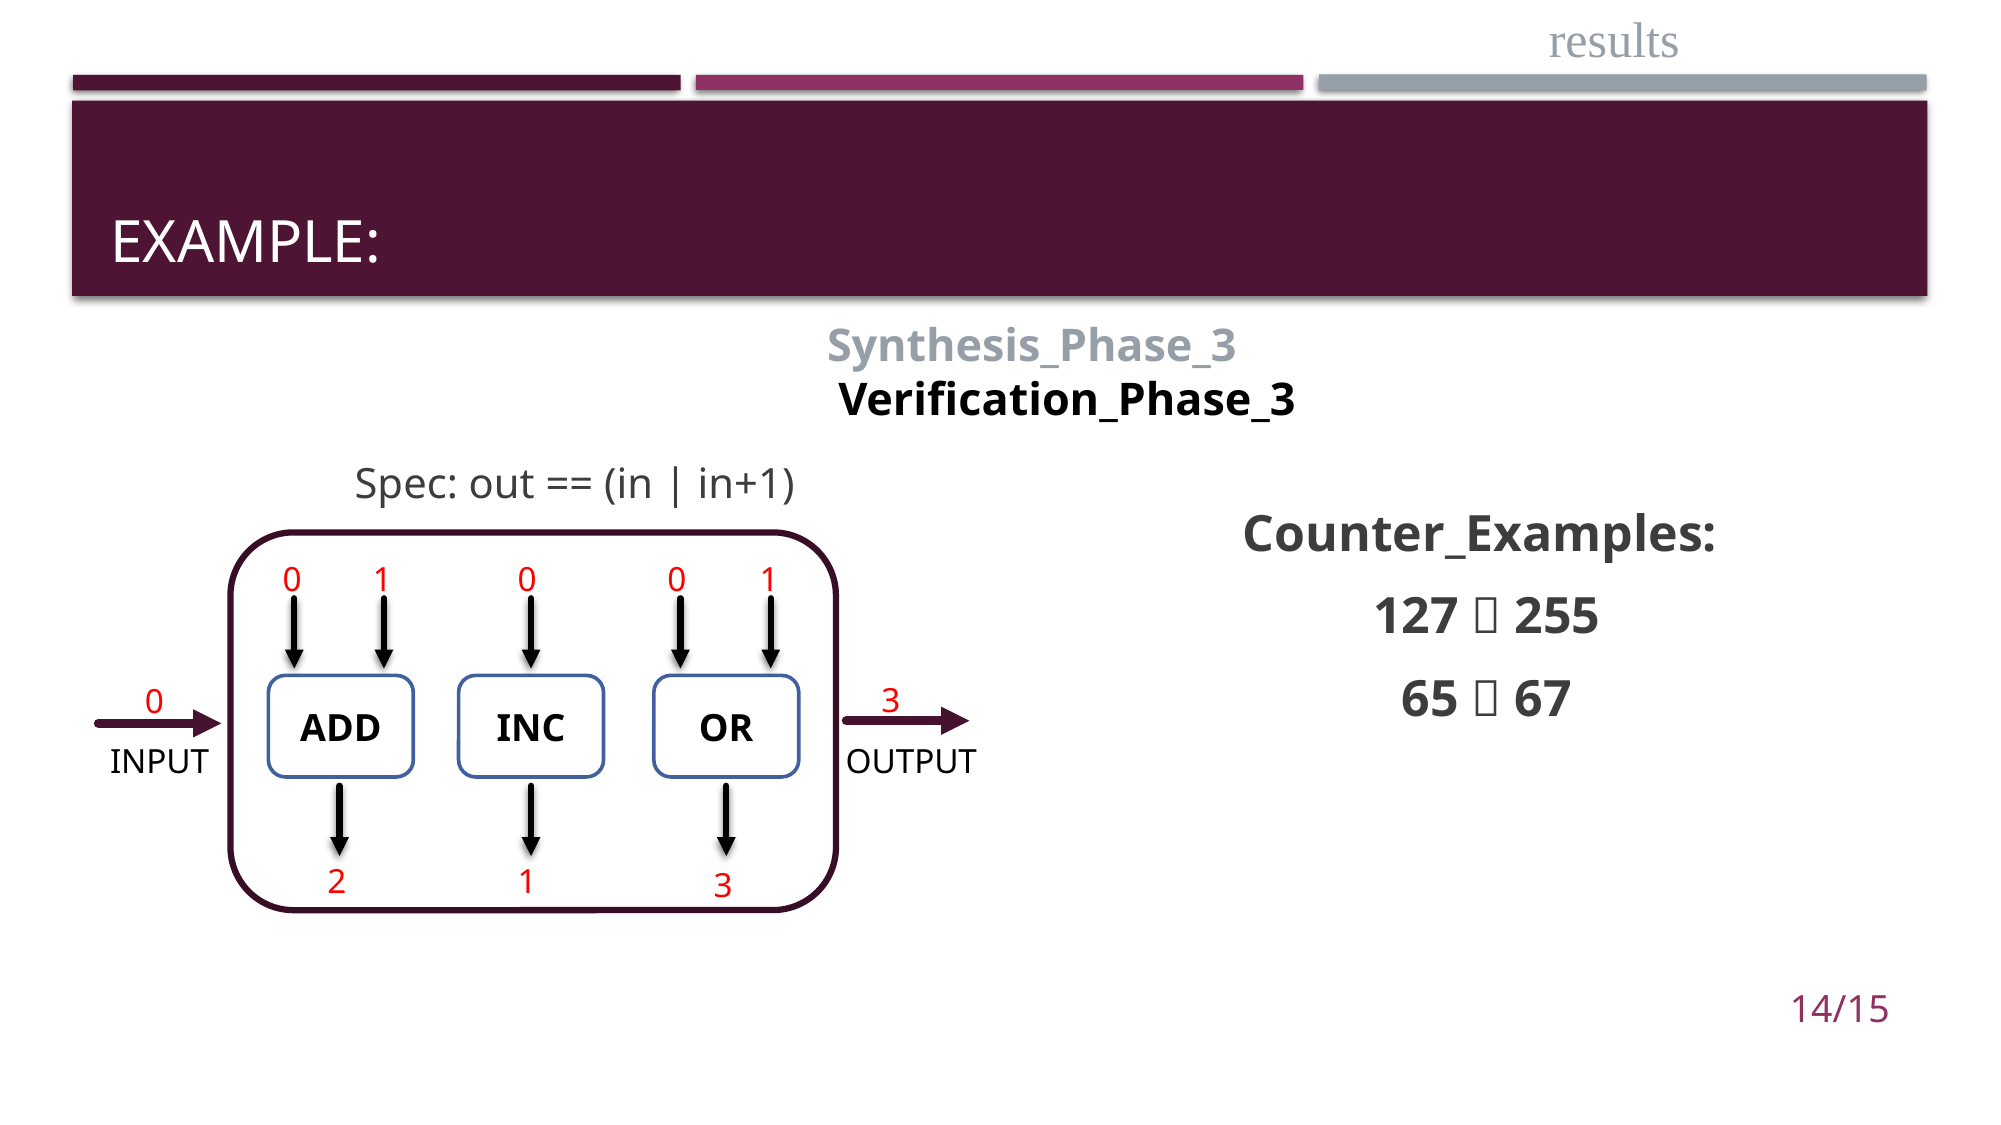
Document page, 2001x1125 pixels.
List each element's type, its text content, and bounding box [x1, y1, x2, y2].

text_box 0 [502, 550, 550, 606]
text_box 0 [267, 550, 315, 606]
text_box [228, 530, 838, 912]
list Synthesis_Phase_3 Verification_Phase_3 [675, 308, 1459, 432]
text_box 1 [744, 550, 797, 606]
text_box INPUT [95, 732, 234, 788]
text_box 0 [652, 551, 699, 606]
text_box 1 [502, 852, 550, 908]
text_box results [1410, 0, 1819, 75]
text_box 3 [698, 856, 746, 912]
text_box OUTPUT [830, 732, 1005, 788]
text_box Spec: out == (in | in+1) [339, 419, 890, 544]
text_box 2 [312, 852, 359, 908]
text_box 0 [130, 672, 177, 721]
slide_number 14/15 [1732, 977, 1905, 1037]
title EXAMPLE: [95, 115, 1905, 282]
text_box 1 [358, 550, 405, 606]
text_box 3 [866, 672, 913, 718]
text_box Counter_Examples: 127  255 65  67 [1045, 493, 1928, 909]
